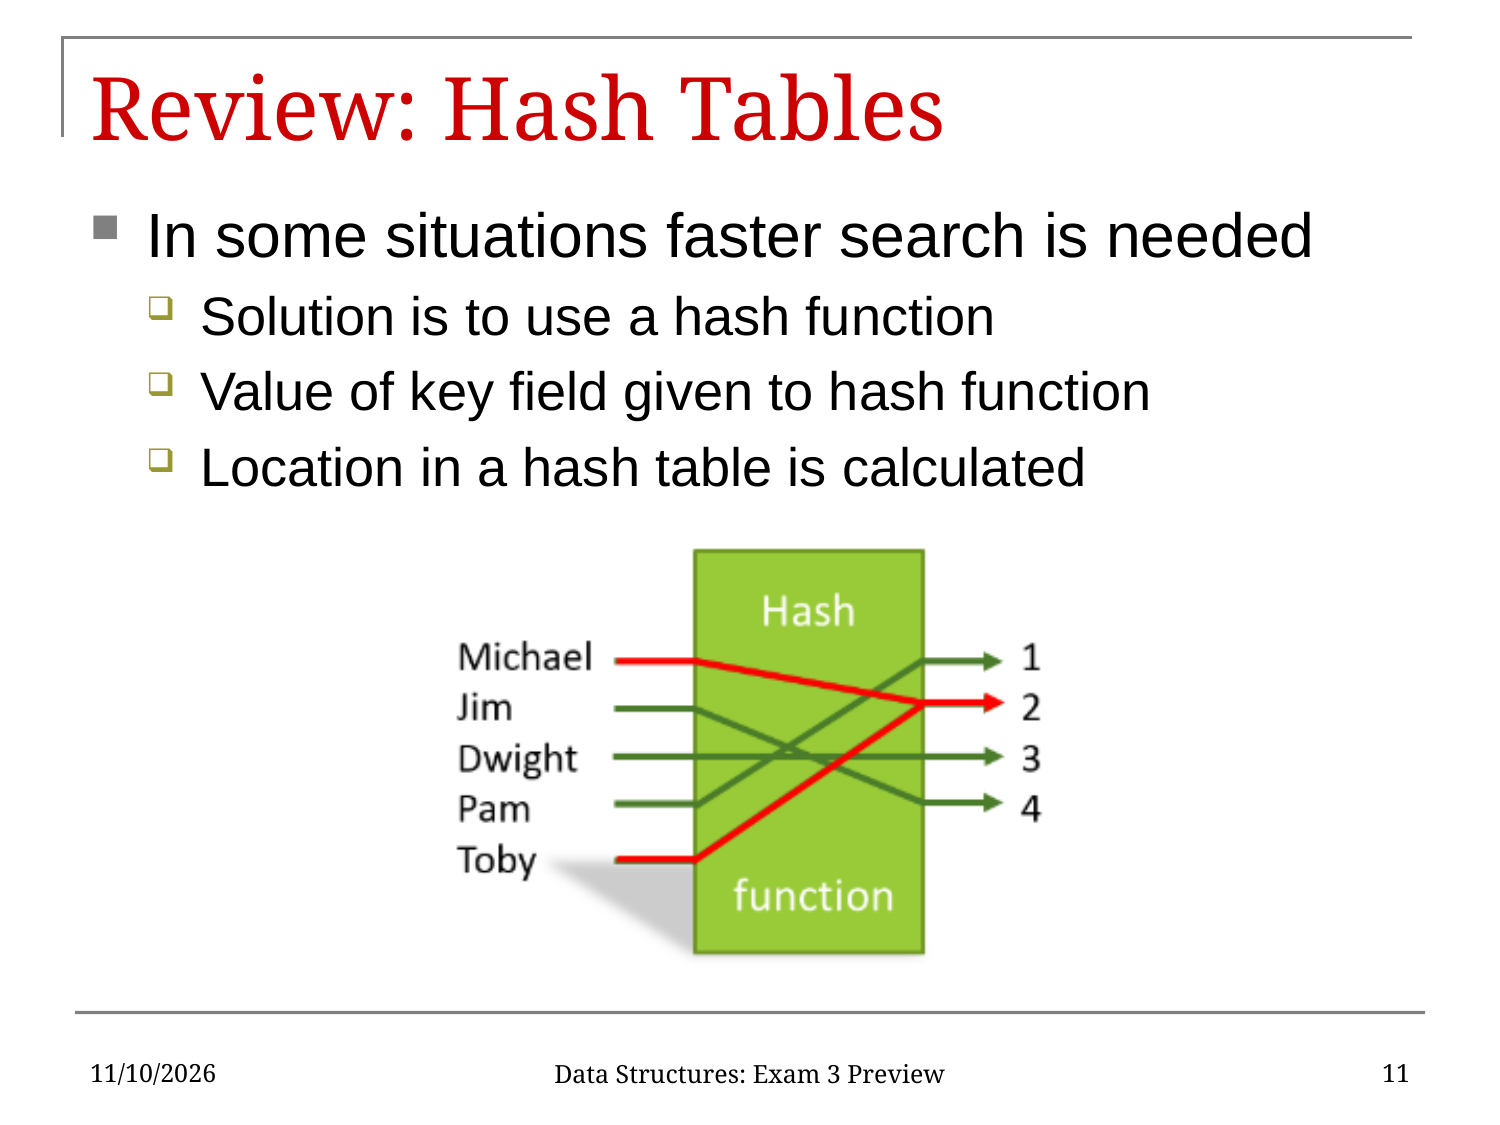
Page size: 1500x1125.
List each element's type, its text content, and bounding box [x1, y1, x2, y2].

title Review: Hash Tables [75, 45, 1425, 163]
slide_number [74, 1023, 426, 1100]
picture [447, 537, 1053, 965]
list In some situations faster search is needed Solution is to use a hash function Value of key field given to hash function Location in a hash table is calculated [75, 187, 1425, 1006]
footer Data Structures: Exam 3 Preview [512, 1024, 988, 1101]
slide_number 11 [1074, 1023, 1426, 1100]
